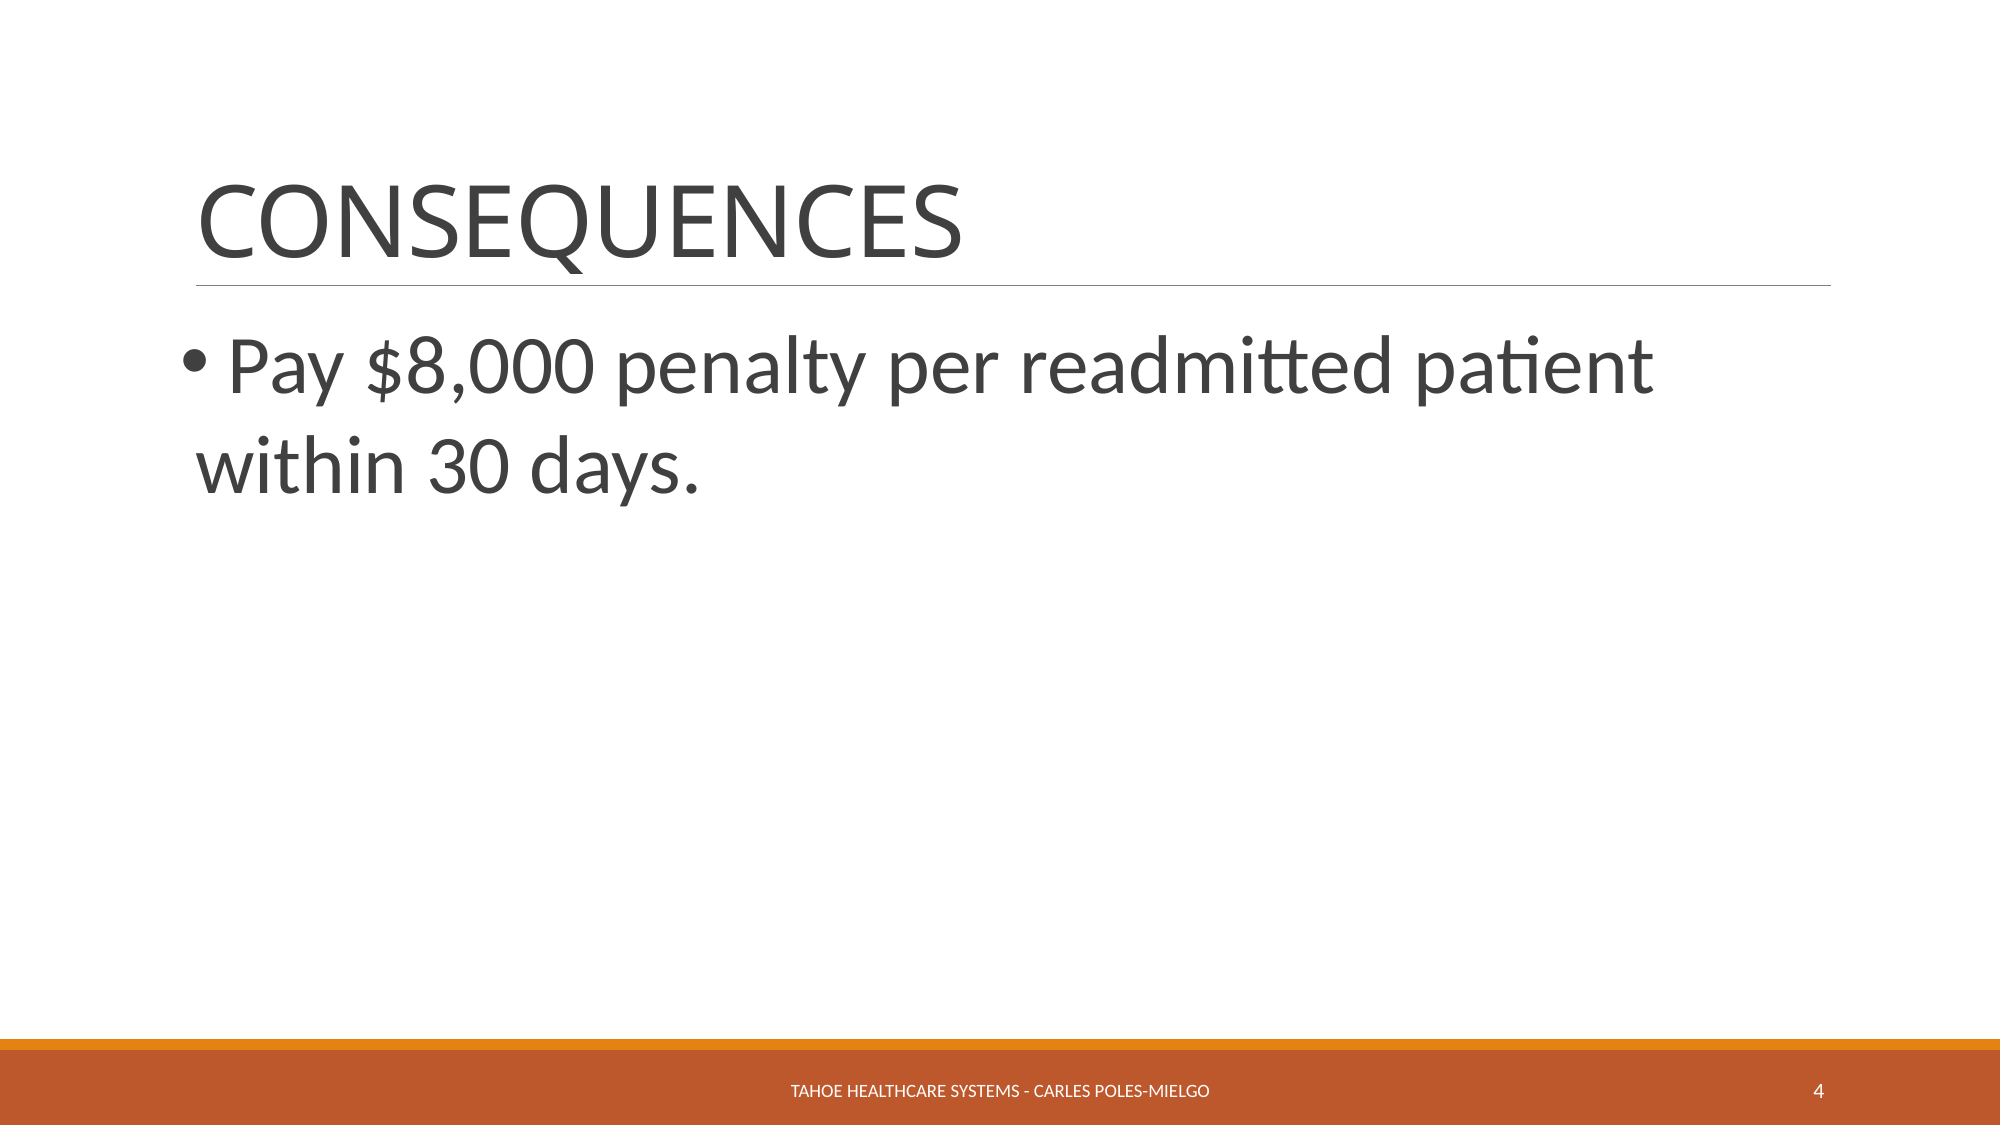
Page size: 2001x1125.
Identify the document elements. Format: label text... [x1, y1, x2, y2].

title CONSEQUENCES [180, 47, 1830, 285]
footer Tahoe Healthcare Systems - Carles Poles-Mielgo [604, 1059, 1396, 1120]
list Pay $8,000 penalty per readmitted patient within 30 days. [180, 302, 1830, 963]
slide_number 4 [1624, 1059, 1840, 1120]
